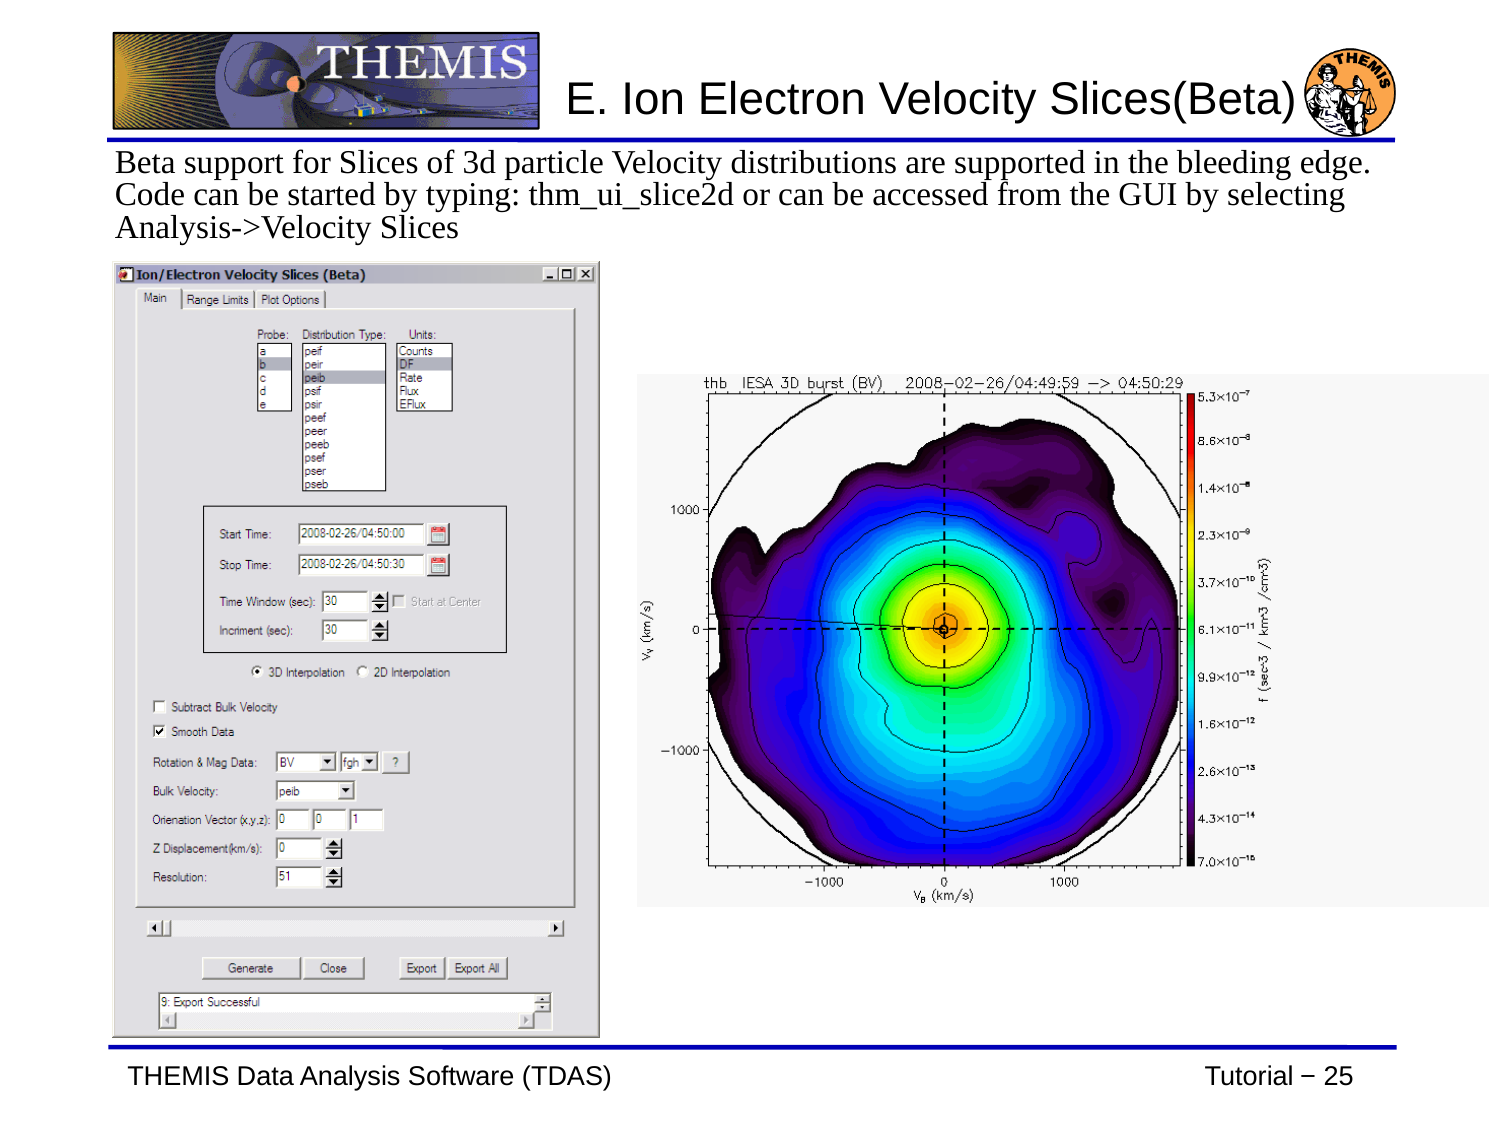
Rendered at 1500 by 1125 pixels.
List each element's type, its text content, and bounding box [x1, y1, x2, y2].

text_box Beta support for Slices of 3d particle Velocity distributions are supported in the bleeding edge. Code can be started by typing: thm_ui_slice2d or can be accessed from the GUI by selecting Analysis->Velocity Slices [99, 149, 1413, 250]
text_box E. Ion Electron Velocity Slices(Beta)‏ [0, 12, 1298, 200]
picture [112, 261, 601, 1038]
picture [1304, 48, 1396, 137]
picture [637, 374, 1489, 908]
